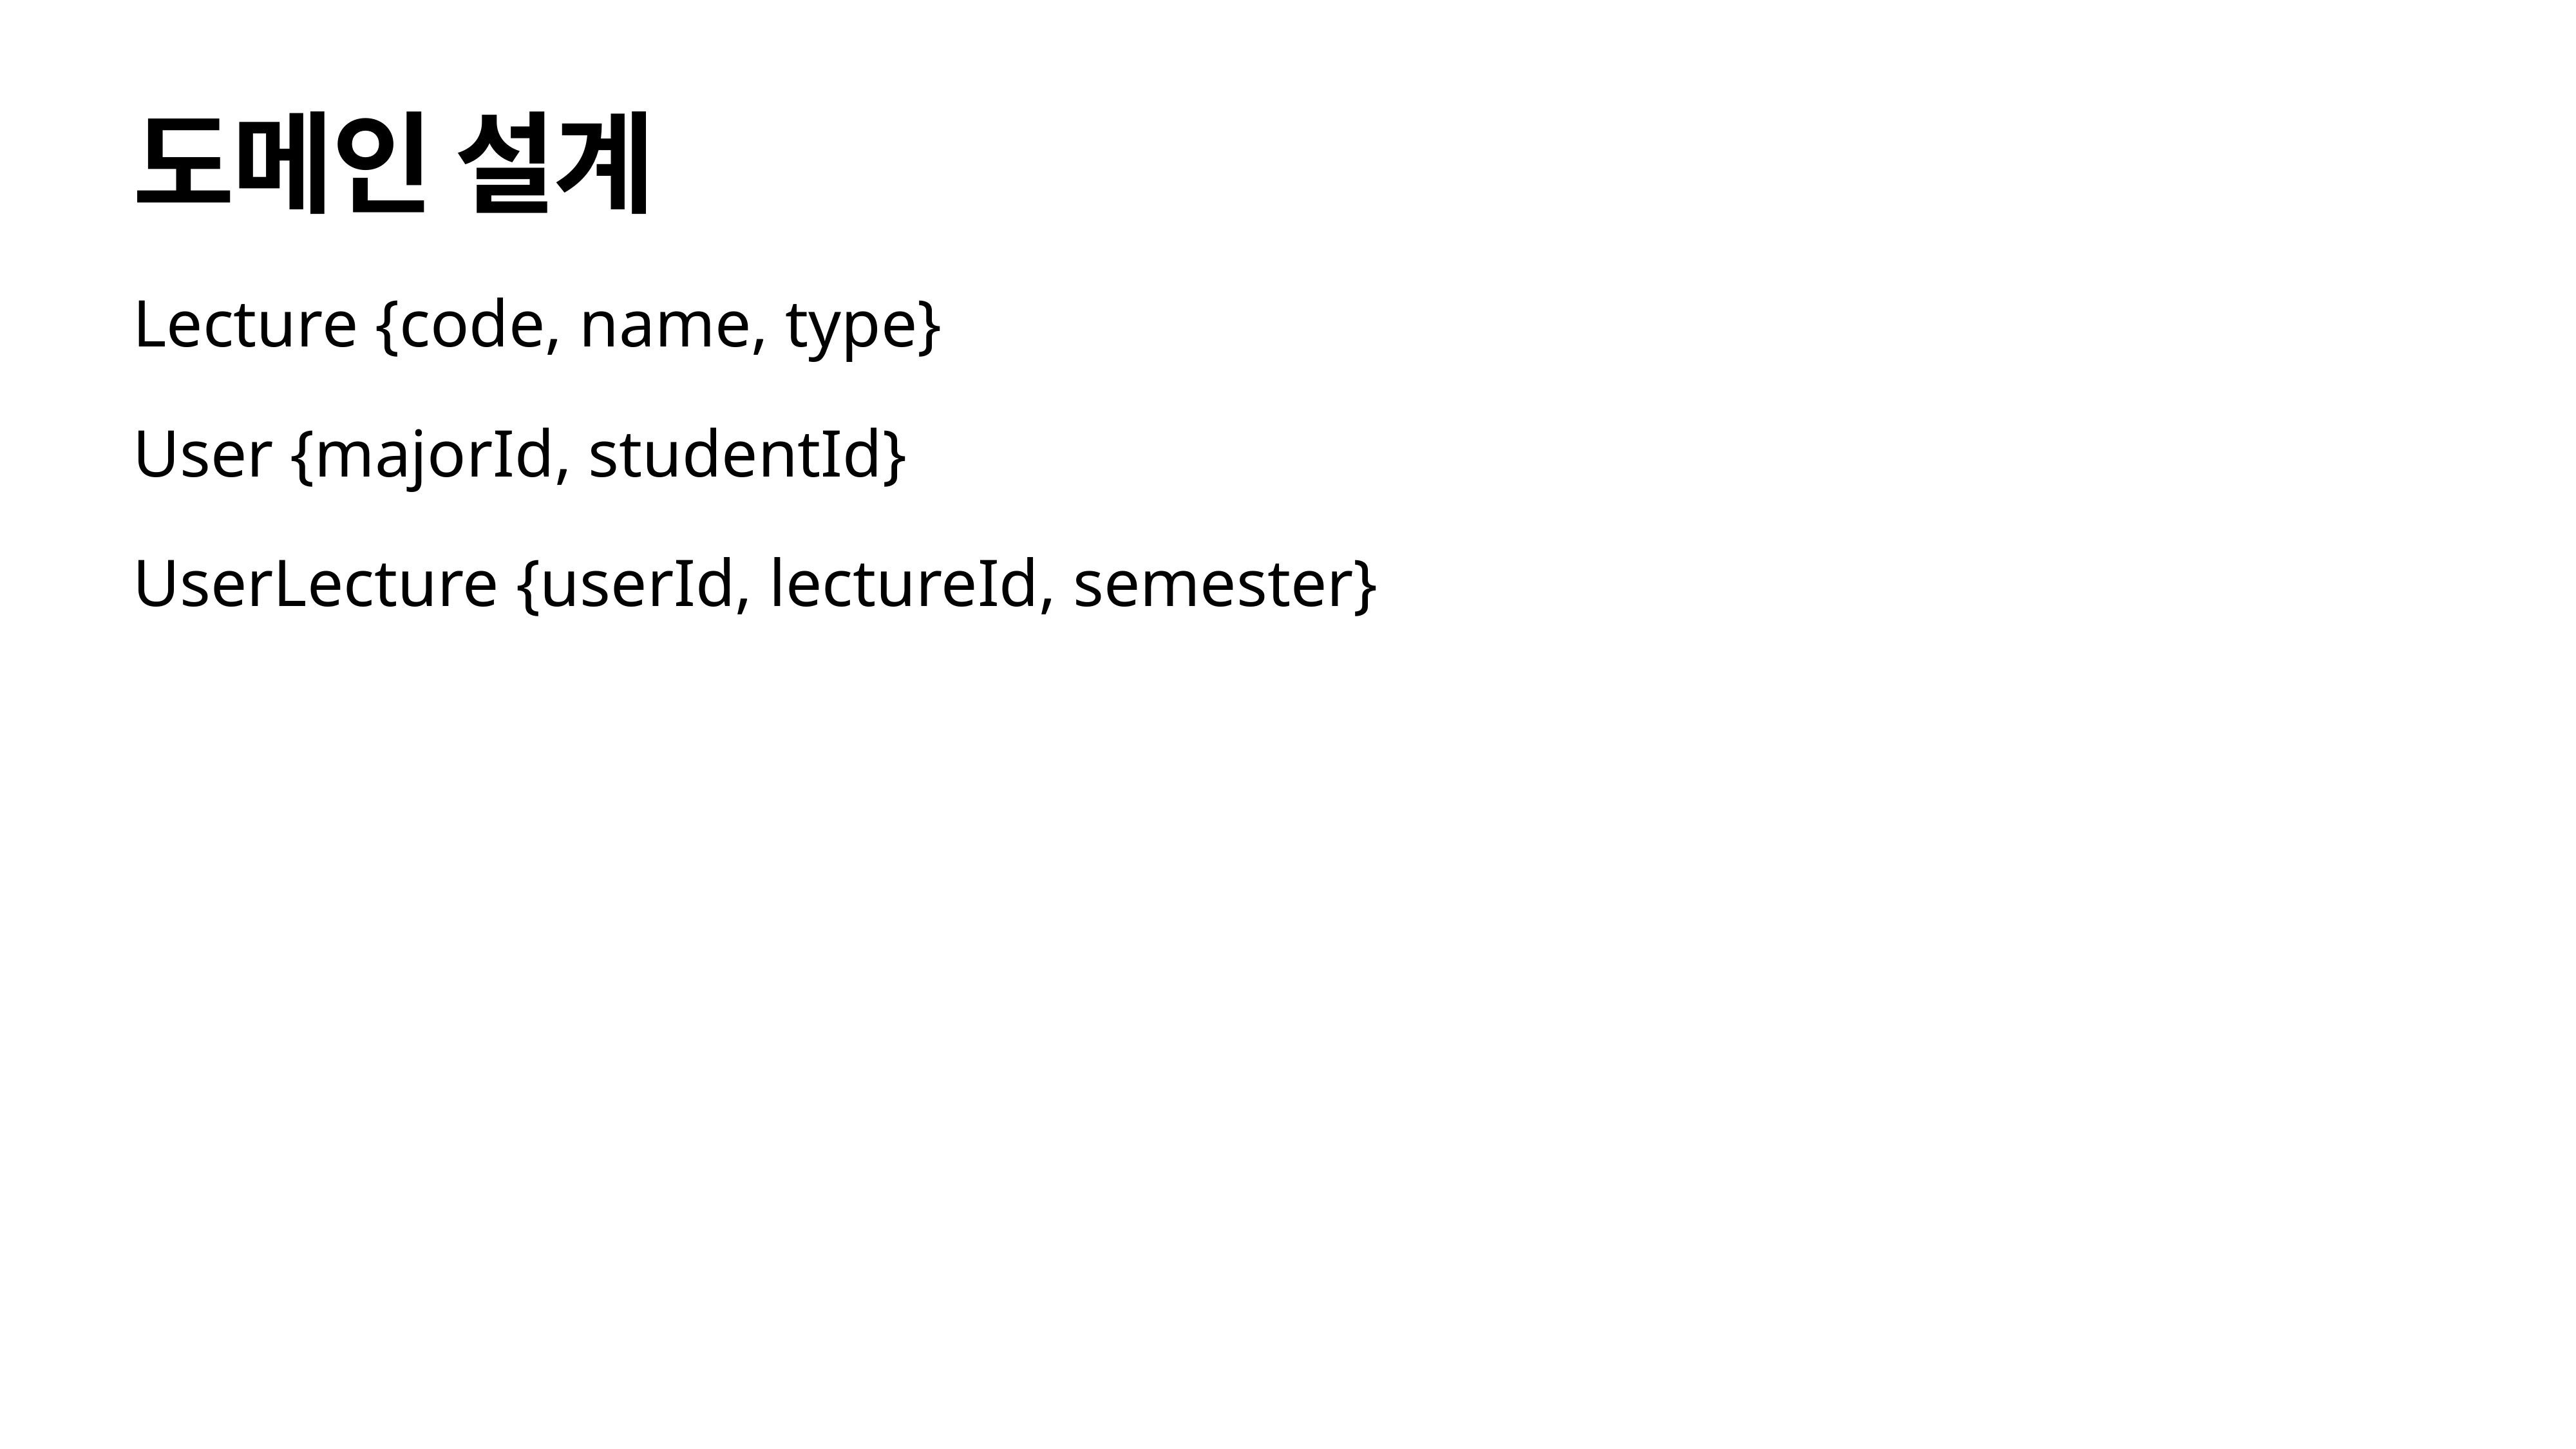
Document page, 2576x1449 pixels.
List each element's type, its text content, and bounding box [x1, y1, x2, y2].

title 도메인 설계 [127, 113, 2449, 266]
list Lecture {code, name, type} User {majorId, studentId} UserLecture {userId, lectureId, semester} [127, 285, 2449, 1321]
